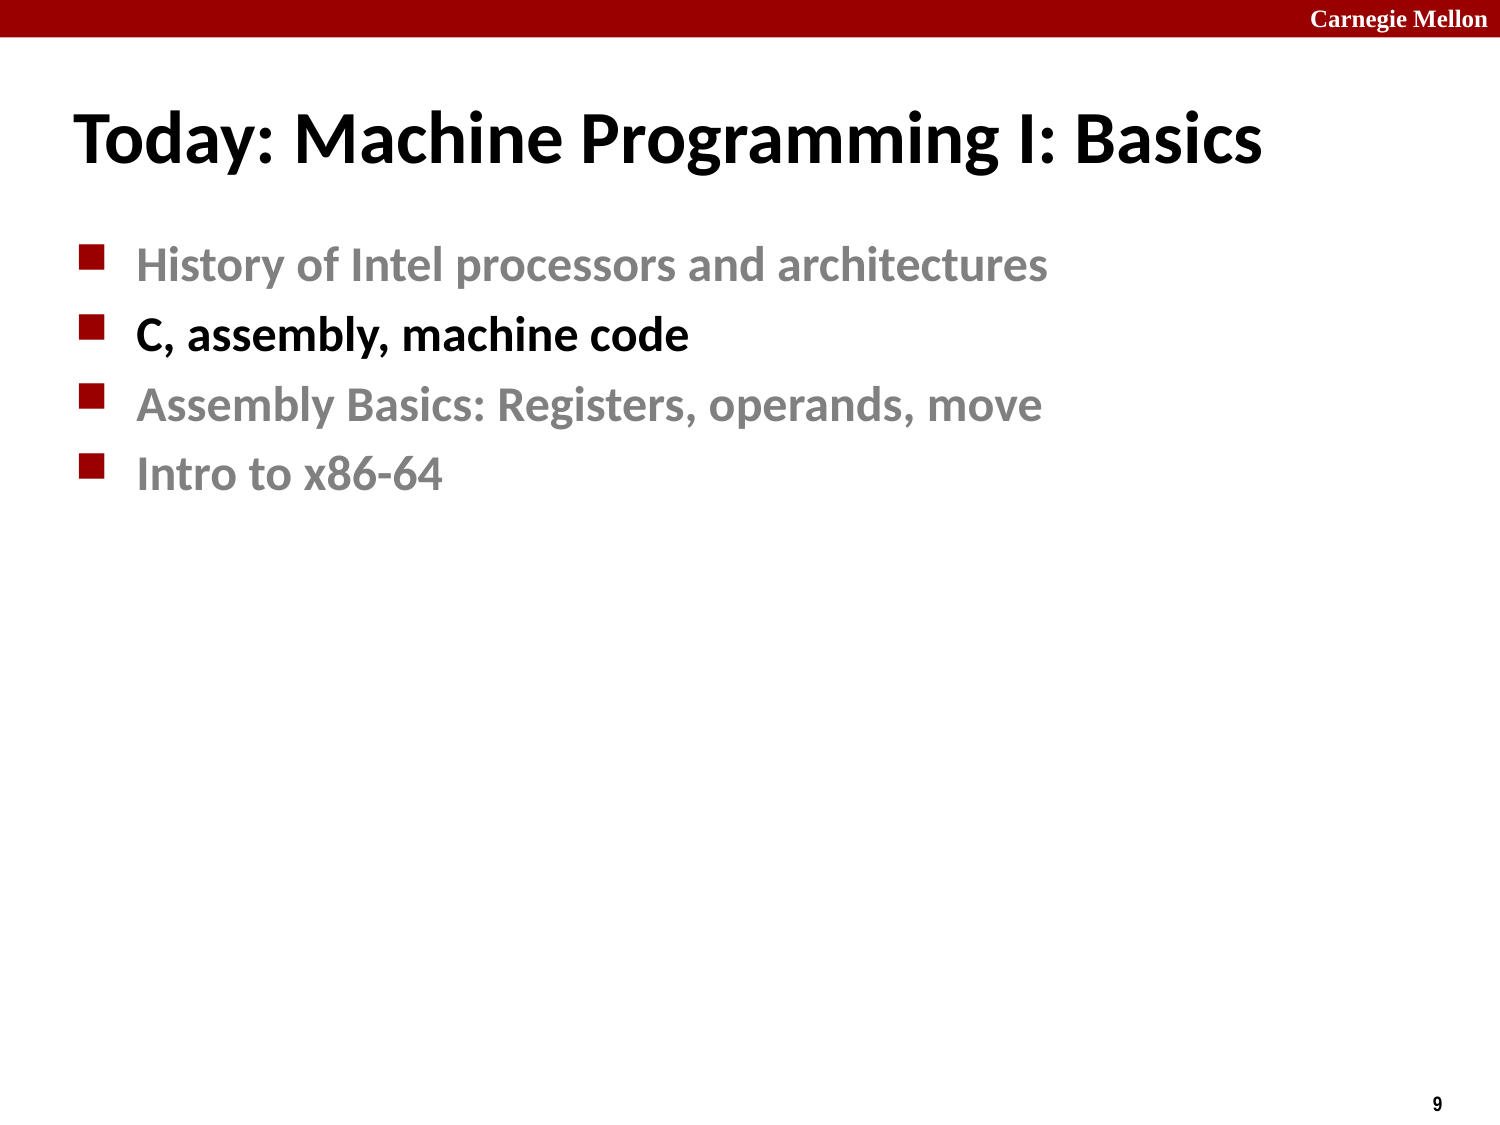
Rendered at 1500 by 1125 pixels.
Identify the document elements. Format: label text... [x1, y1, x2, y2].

title Today: Machine Programming I: Basics [58, 71, 1305, 197]
list History of Intel processors and architectures C, assembly, machine code Assembly Basics: Registers, operands, move Intro to x86-64 [64, 223, 1361, 1040]
